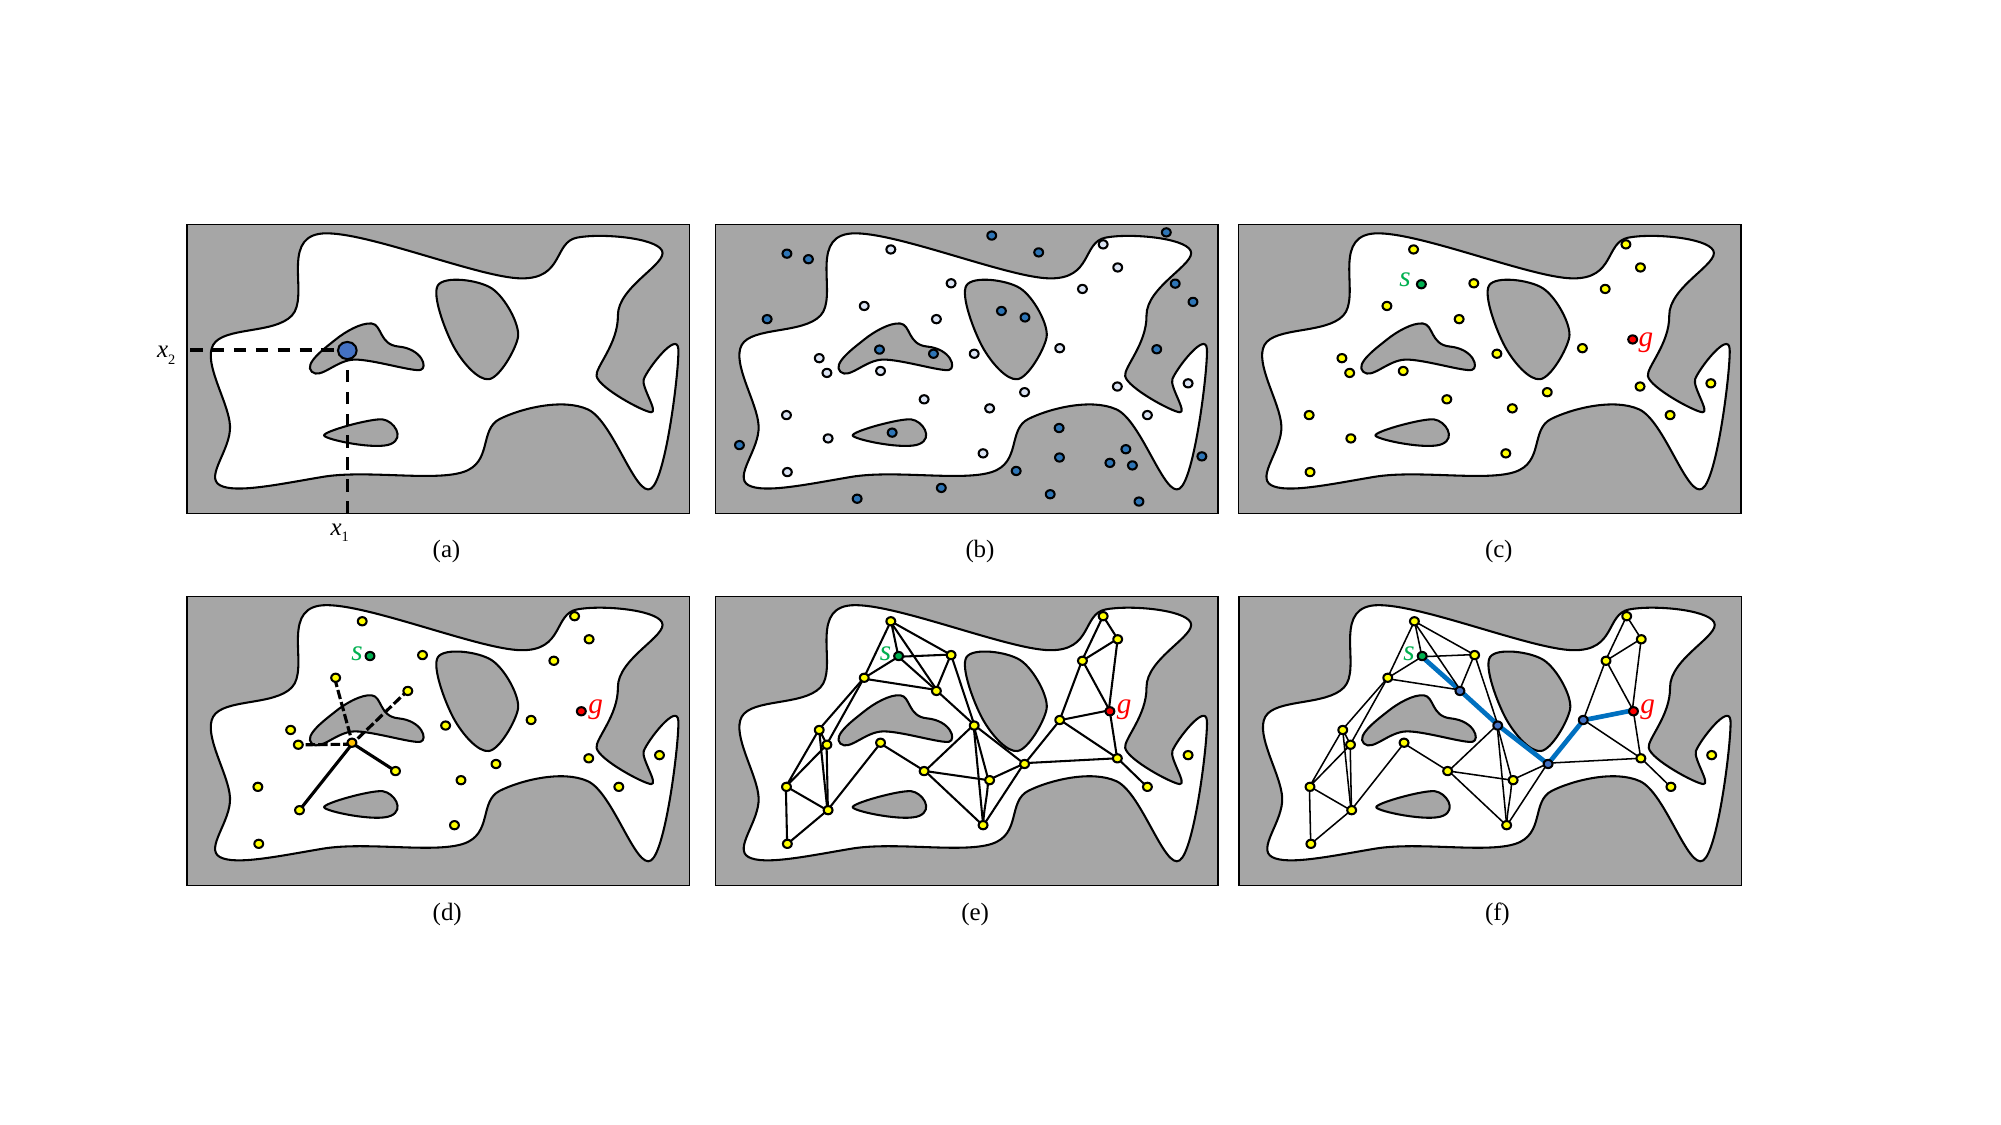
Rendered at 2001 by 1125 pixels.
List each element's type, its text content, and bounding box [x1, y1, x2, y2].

text_box x1 [315, 502, 400, 552]
text_box [436, 279, 519, 380]
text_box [781, 240, 1193, 477]
text_box [226, 233, 679, 490]
text_box [1262, 701, 1374, 861]
text_box [834, 605, 899, 612]
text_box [1392, 624, 1427, 665]
text_box [664, 715, 679, 829]
text_box (d) [417, 887, 478, 933]
text_box [572, 607, 642, 612]
text_box x2 [142, 325, 226, 375]
text_box [1686, 477, 1710, 490]
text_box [1305, 612, 1716, 849]
text_box (b) [950, 525, 1010, 571]
text_box [214, 351, 347, 489]
text_box [1357, 233, 1421, 240]
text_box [734, 228, 1207, 506]
text_box [715, 596, 1219, 886]
text_box [1262, 329, 1374, 489]
text_box (c) [1470, 525, 1530, 571]
text_box [309, 351, 347, 374]
text_box [1193, 715, 1207, 827]
text_box [1716, 343, 1730, 454]
text_box [1099, 607, 1170, 612]
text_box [781, 612, 1193, 849]
text_box [1239, 596, 1742, 886]
text_box [348, 419, 398, 446]
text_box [1388, 249, 1426, 290]
text_box [739, 701, 850, 861]
text_box [634, 849, 658, 862]
text_box [715, 224, 1219, 514]
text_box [253, 612, 664, 849]
text_box [210, 701, 321, 861]
text_box [1163, 849, 1187, 862]
text_box [306, 605, 370, 612]
text_box (f) [1470, 887, 1530, 933]
text_box [338, 341, 357, 360]
text_box [324, 426, 347, 443]
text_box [868, 624, 904, 665]
text_box [1687, 849, 1711, 862]
text_box [186, 224, 690, 514]
text_box [1716, 715, 1731, 830]
text_box (e) [946, 887, 1006, 933]
text_box [1238, 224, 1741, 514]
text_box [1624, 607, 1694, 612]
text_box (a) [417, 525, 478, 571]
text_box [1358, 605, 1422, 612]
text_box [1624, 235, 1692, 240]
text_box [186, 596, 690, 886]
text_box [1304, 240, 1716, 477]
text_box [325, 323, 424, 371]
